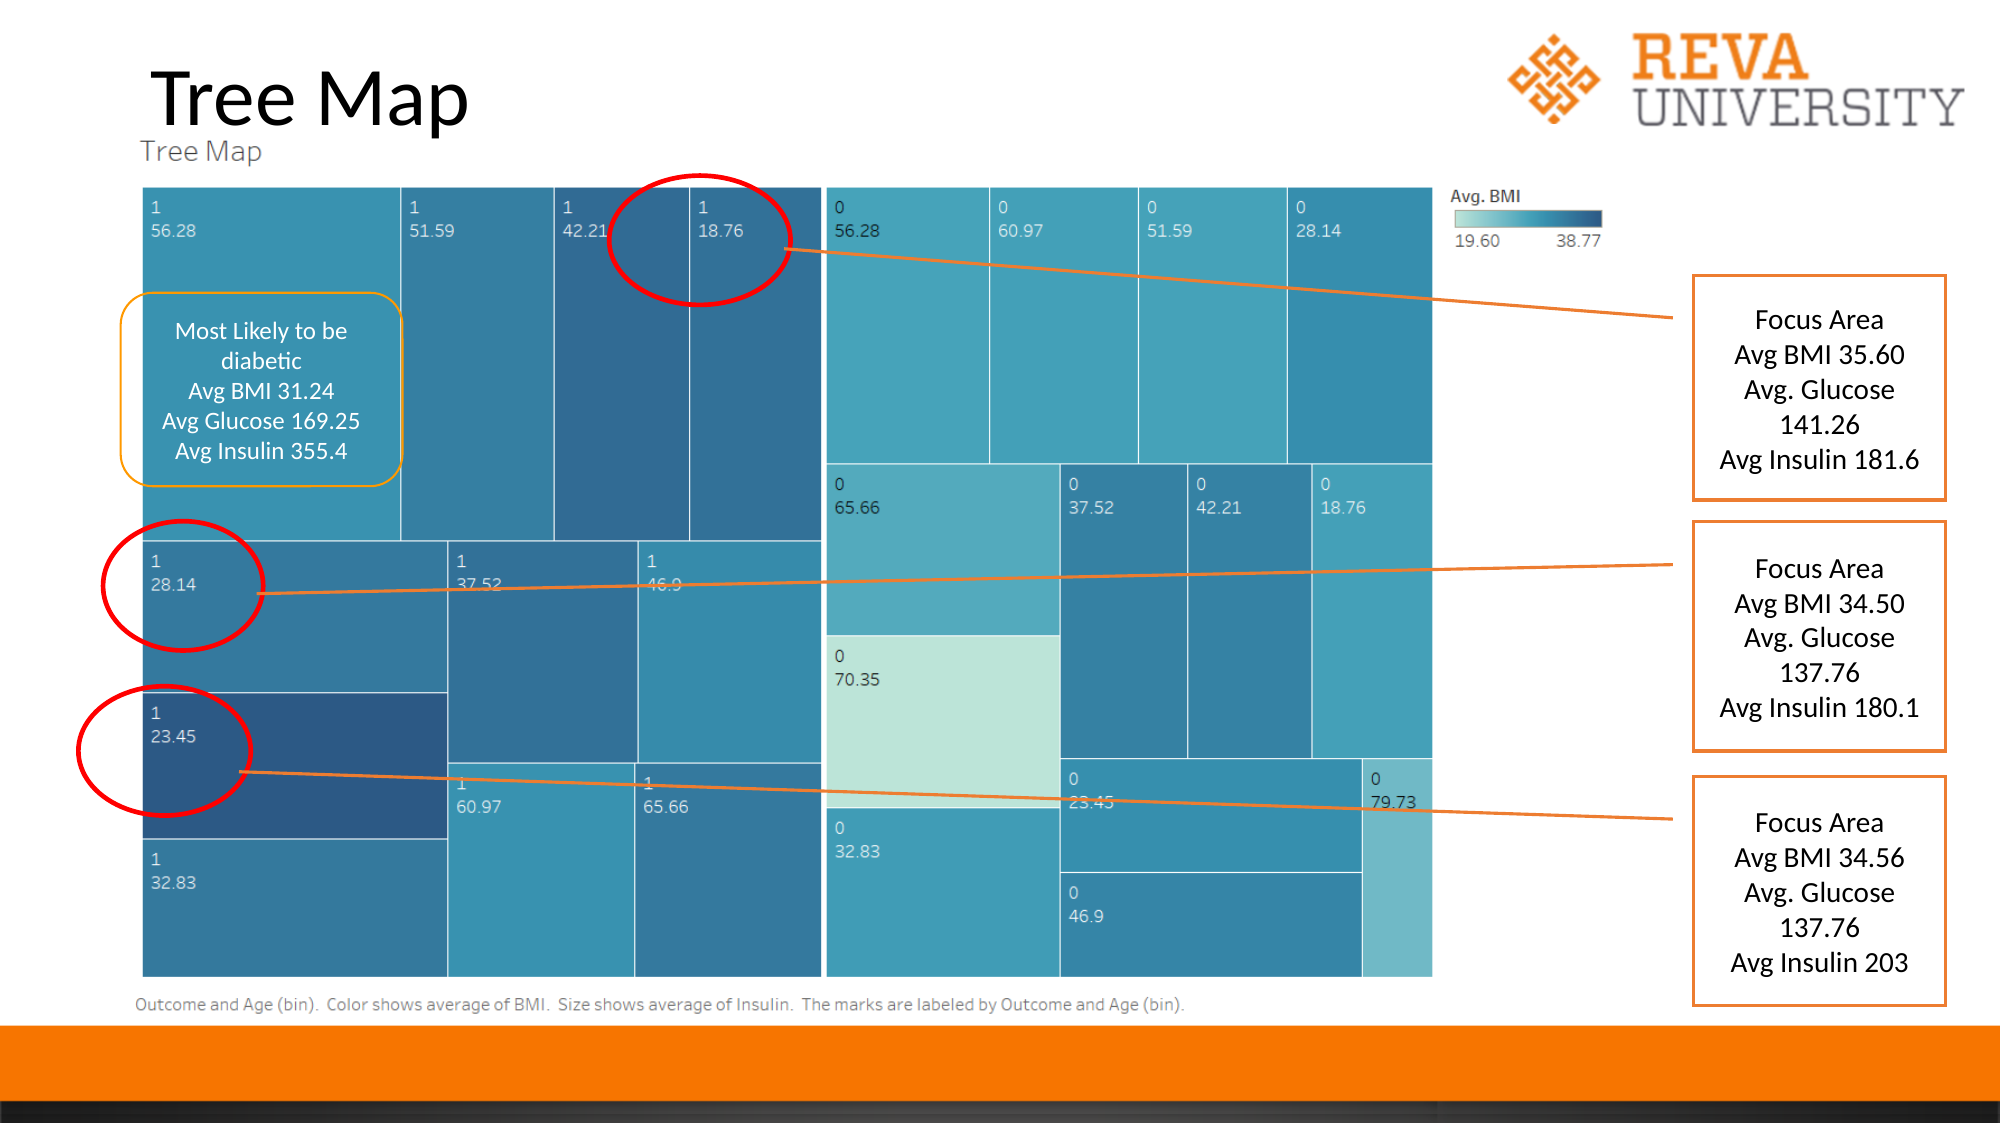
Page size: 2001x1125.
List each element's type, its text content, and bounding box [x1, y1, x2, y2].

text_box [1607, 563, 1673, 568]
text_box Tree Map [135, 34, 1312, 124]
text_box Most Likely to be diabetic Avg BMI 31.24 Avg Glucose 169.25 Avg Insulin 355.4 [119, 296, 135, 483]
text_box [77, 689, 135, 813]
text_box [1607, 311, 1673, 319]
text_box [102, 532, 135, 639]
text_box Focus Area Avg BMI 35.60 Avg. Glucose 141.26 Avg Insulin 181.6 [1693, 275, 1947, 501]
text_box Focus Area Avg BMI 34.50 Avg. Glucose 137.76 Avg Insulin 180.1 [1693, 521, 1947, 752]
text_box Focus Area Avg BMI 34.56 Avg. Glucose 137.76 Avg Insulin 203 [1693, 775, 1947, 1006]
picture [0, 15, 2000, 1123]
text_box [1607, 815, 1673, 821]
